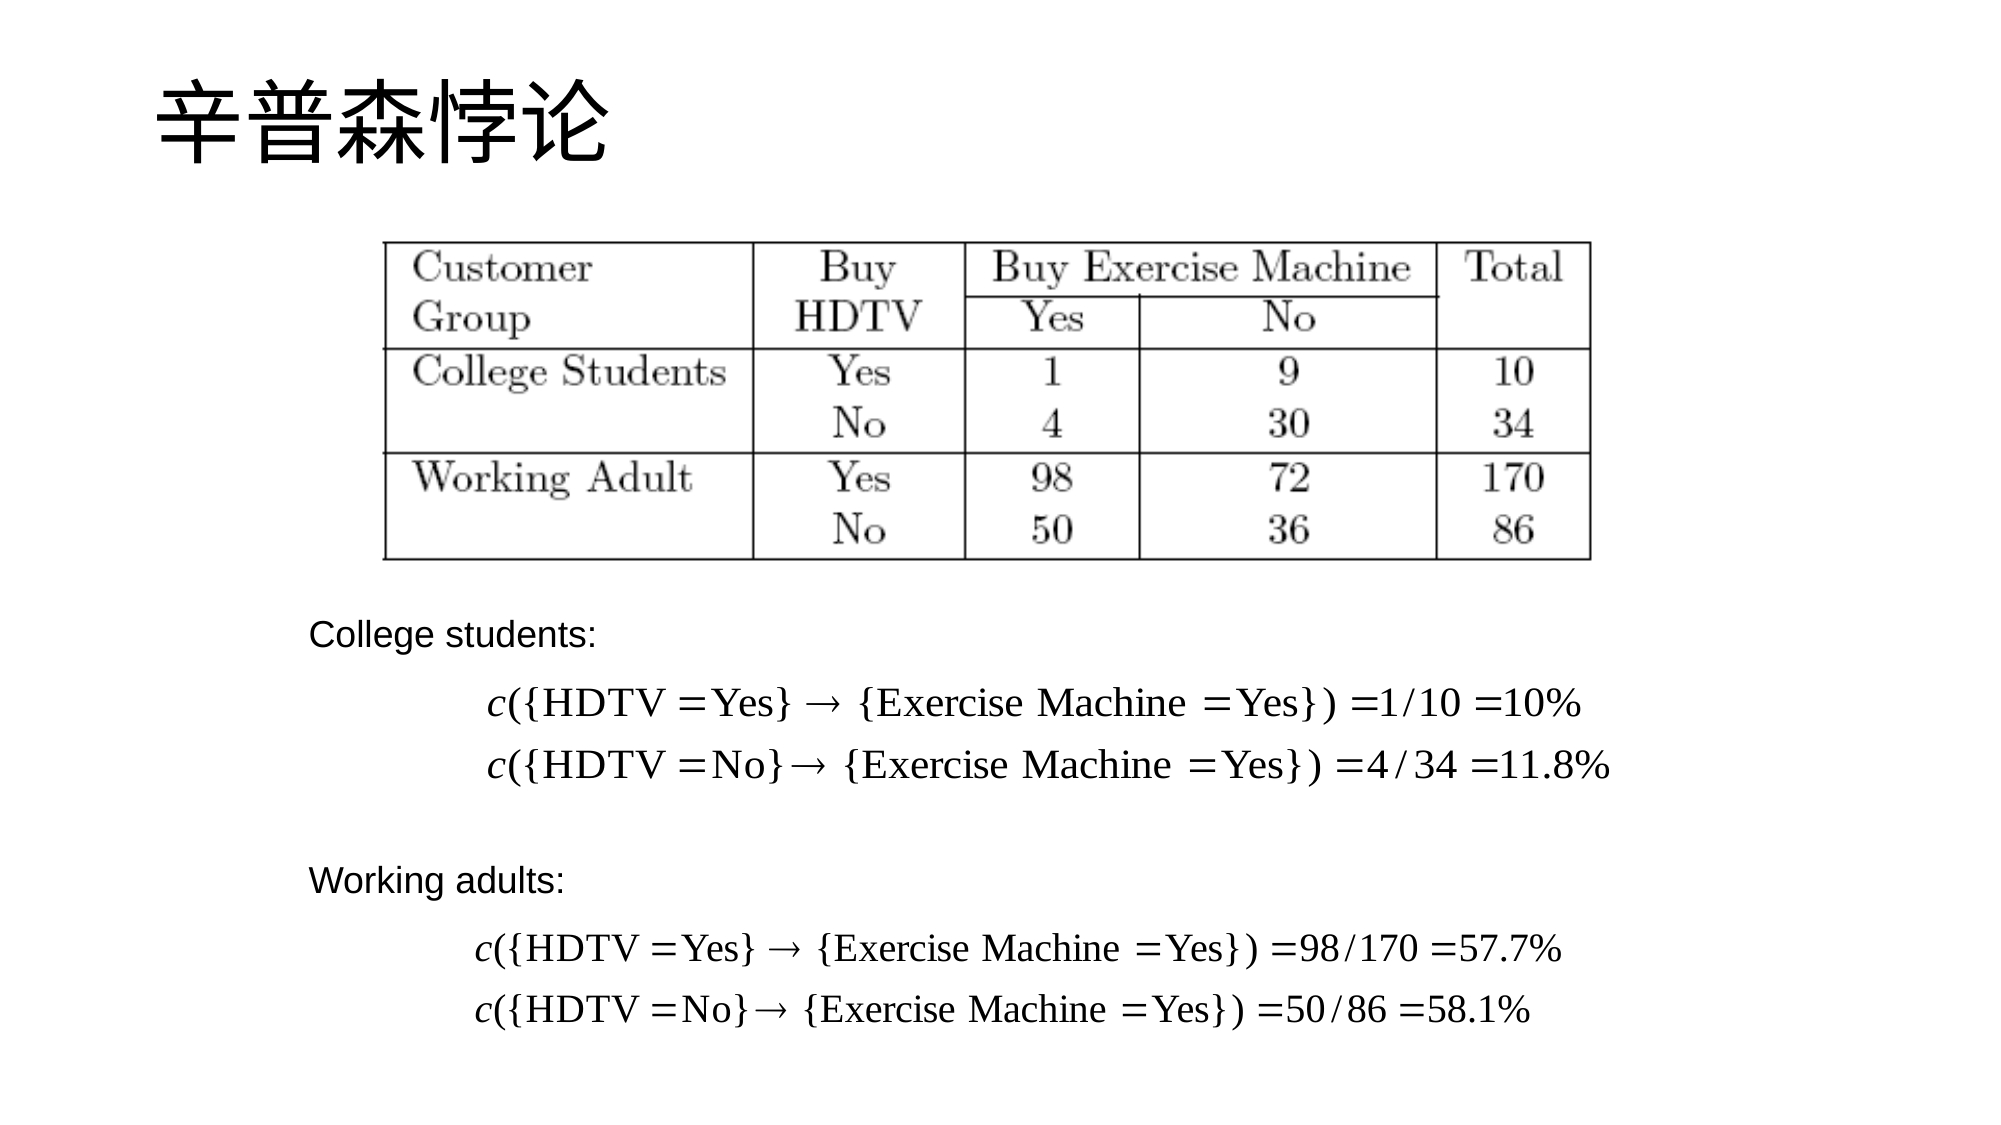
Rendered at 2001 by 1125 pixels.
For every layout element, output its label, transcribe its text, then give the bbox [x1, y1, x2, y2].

picture [381, 240, 1594, 563]
text_box [137, 205, 1863, 1083]
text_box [468, 924, 1569, 1039]
text_box Working adults: [293, 848, 694, 909]
title 辛普森悖论 [137, 24, 1863, 205]
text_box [480, 678, 1619, 797]
text_box College students: [293, 603, 1594, 663]
